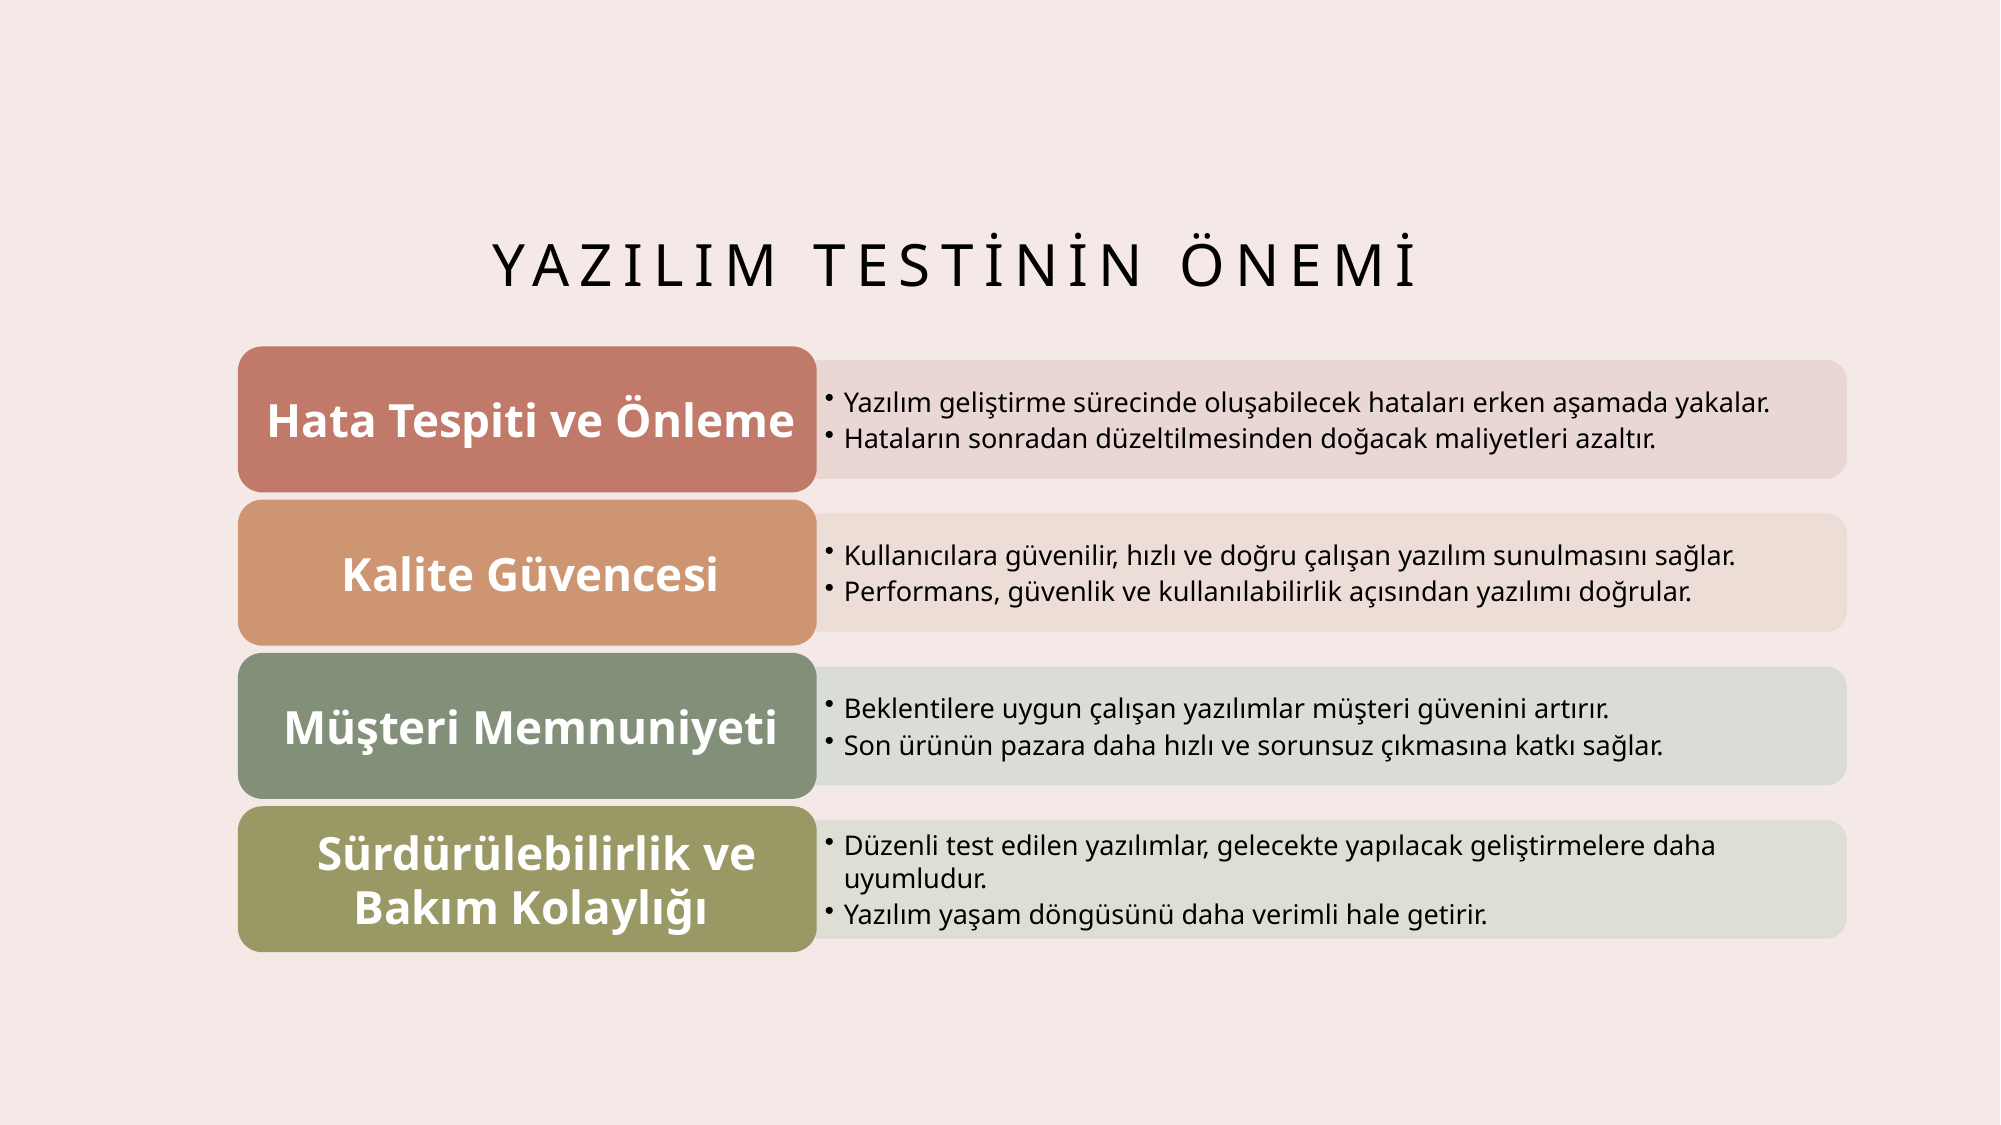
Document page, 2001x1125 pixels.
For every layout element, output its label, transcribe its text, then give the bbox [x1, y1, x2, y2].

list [237, 346, 1846, 953]
title Yazılım testinin önemi [179, 200, 1730, 312]
